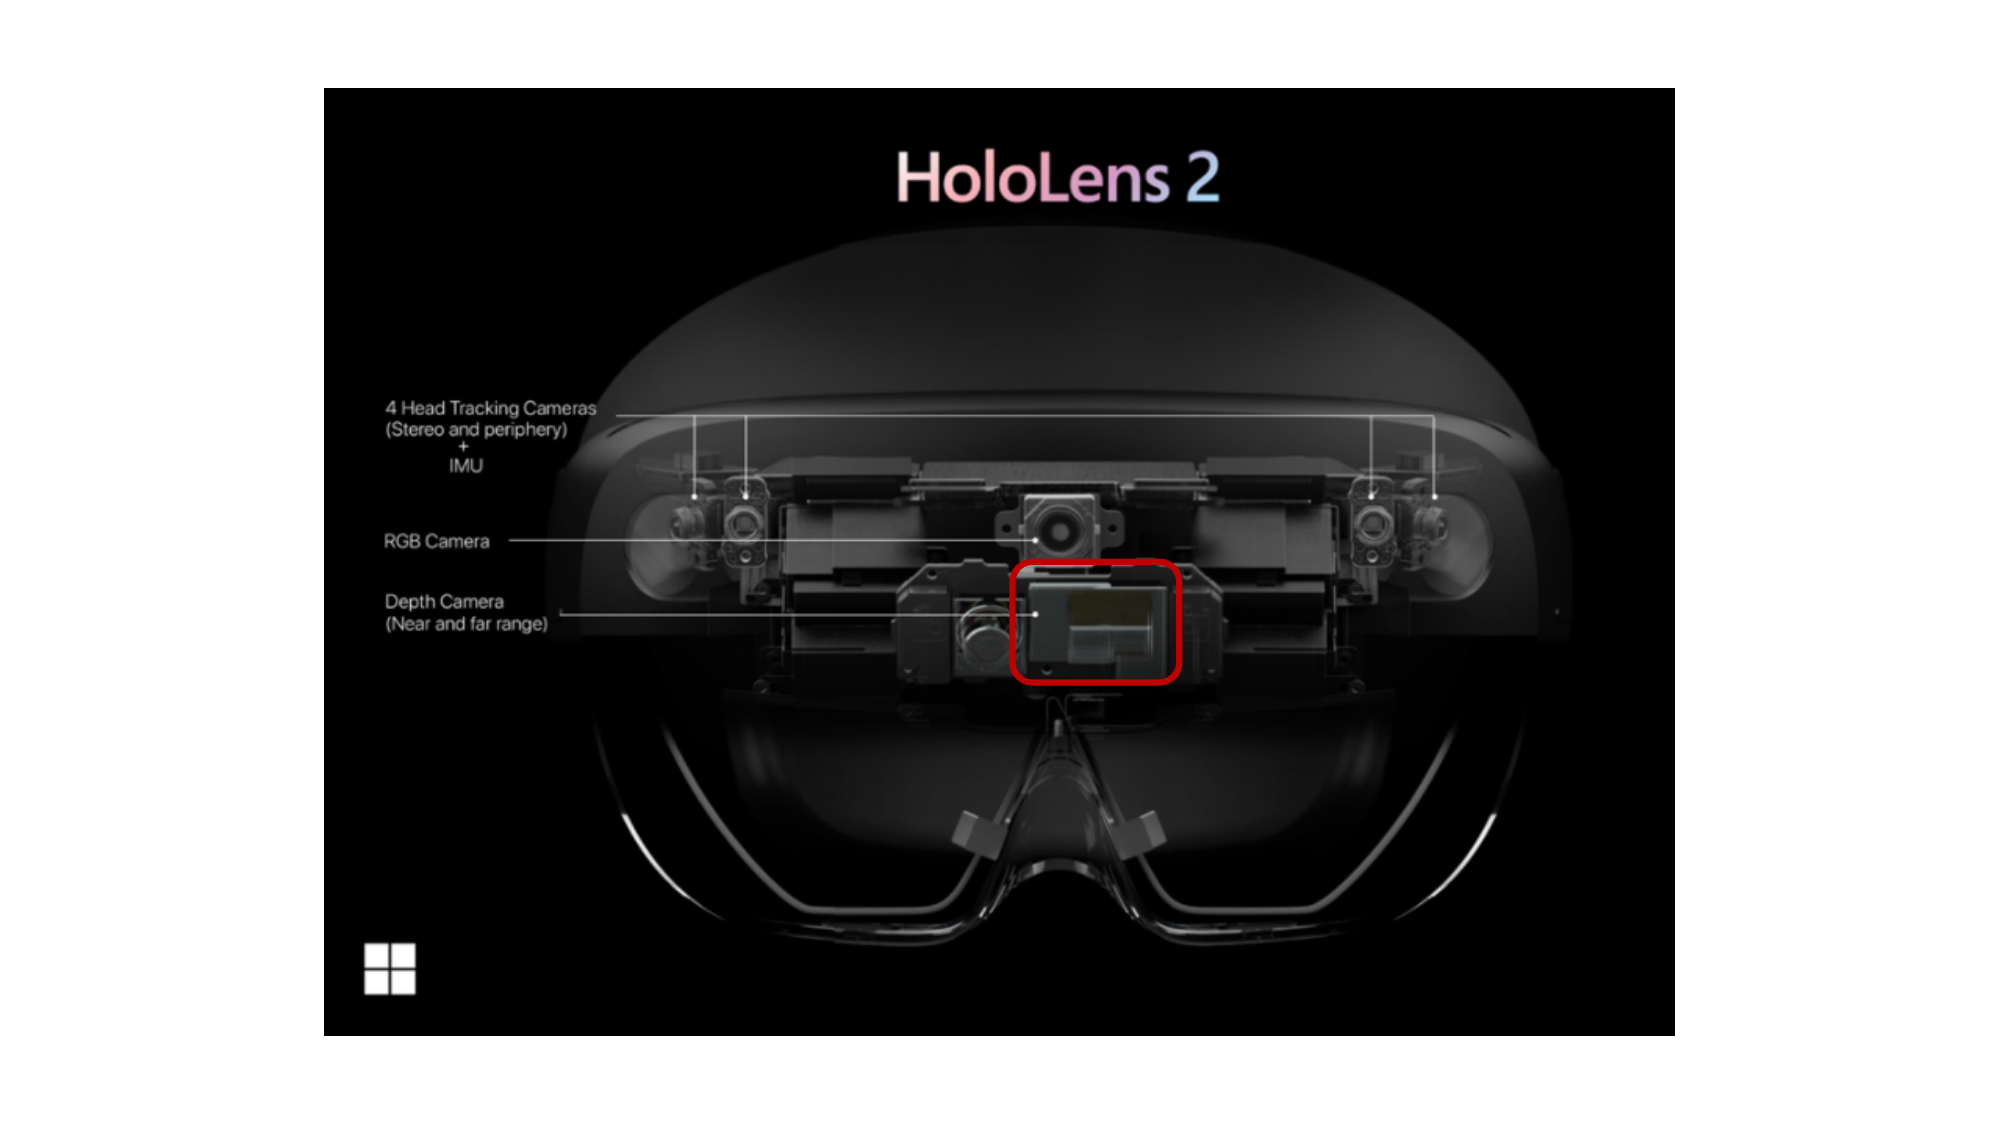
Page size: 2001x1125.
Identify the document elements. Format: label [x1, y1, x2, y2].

picture [324, 88, 1675, 1036]
